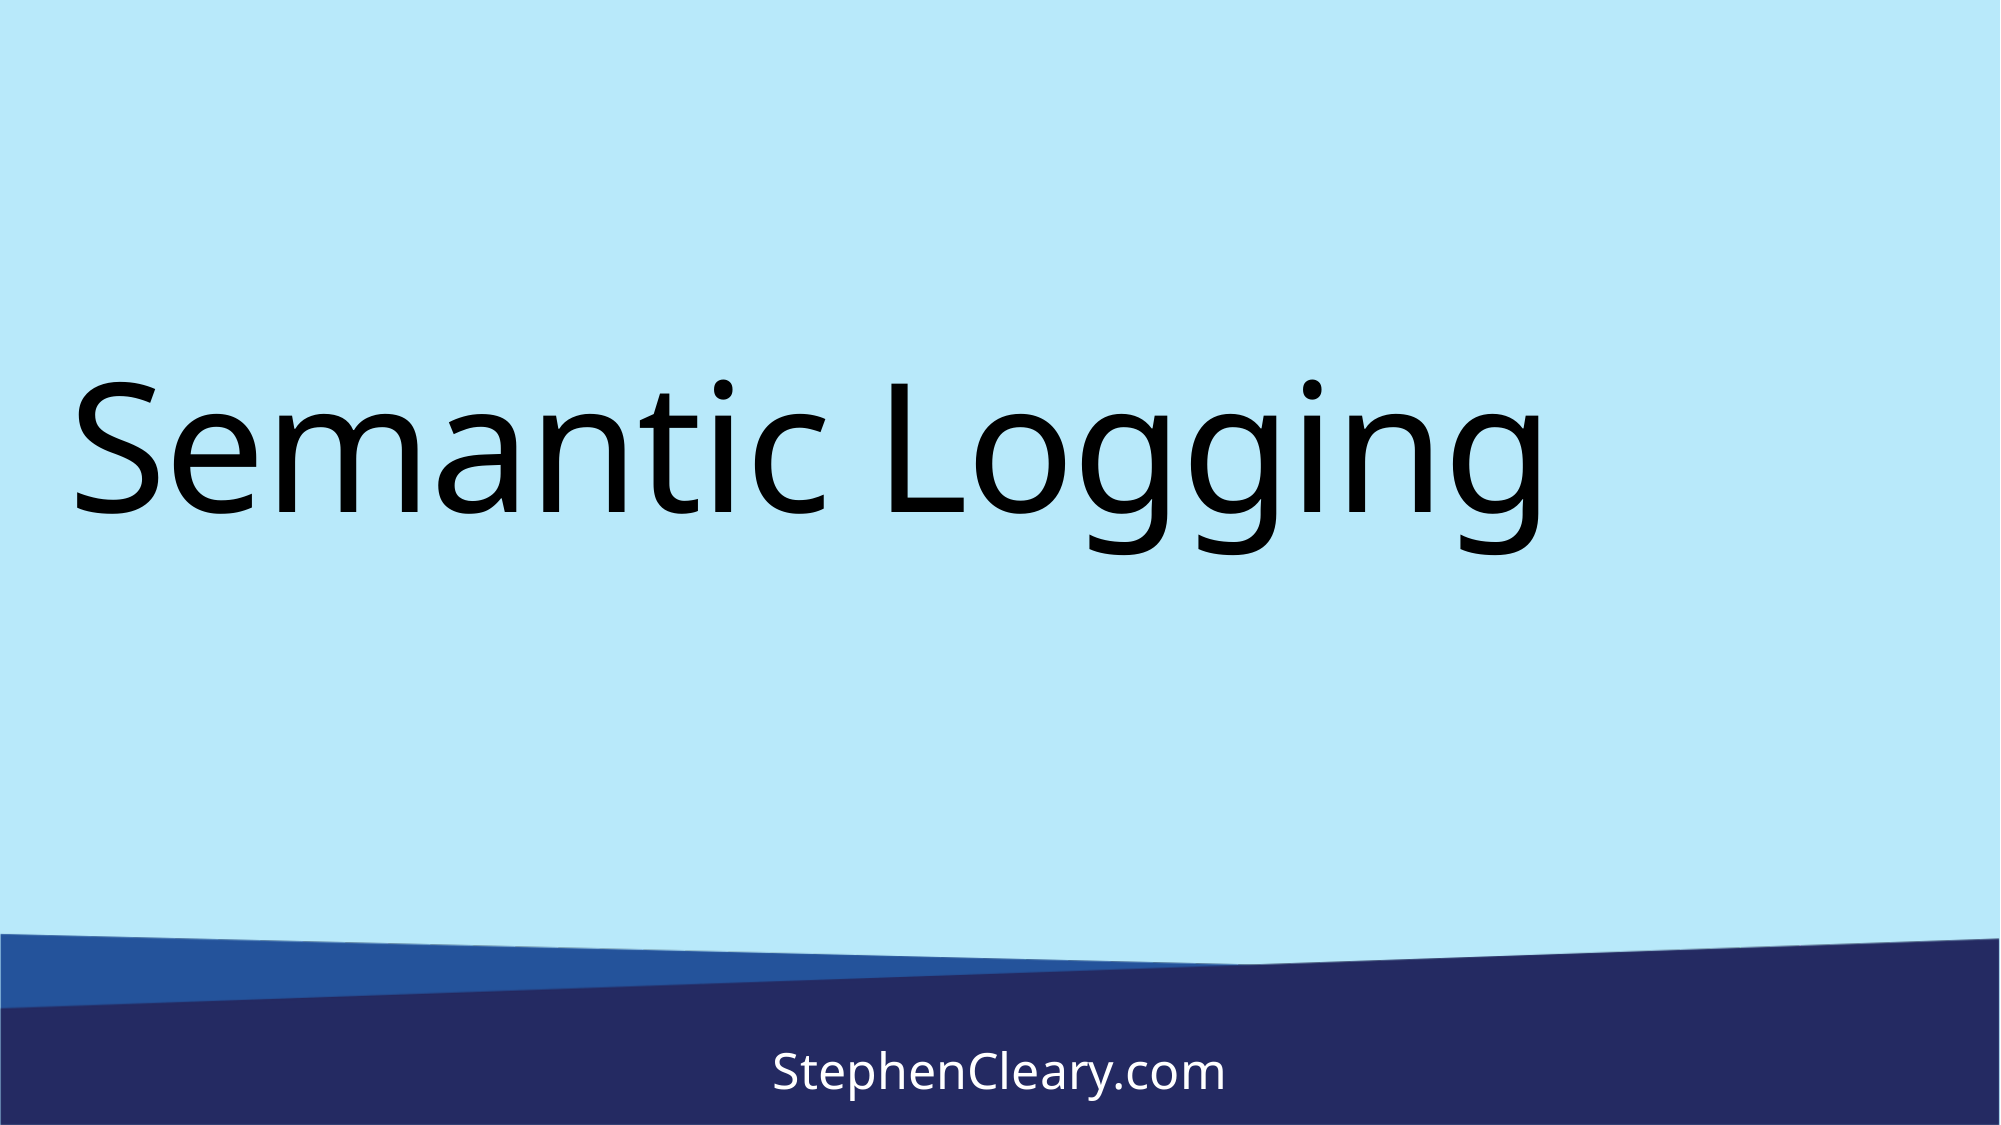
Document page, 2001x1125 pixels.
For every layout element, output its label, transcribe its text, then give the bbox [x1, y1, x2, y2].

picture [0, 0, 2000, 1125]
title Semantic Logging [44, 341, 1956, 637]
